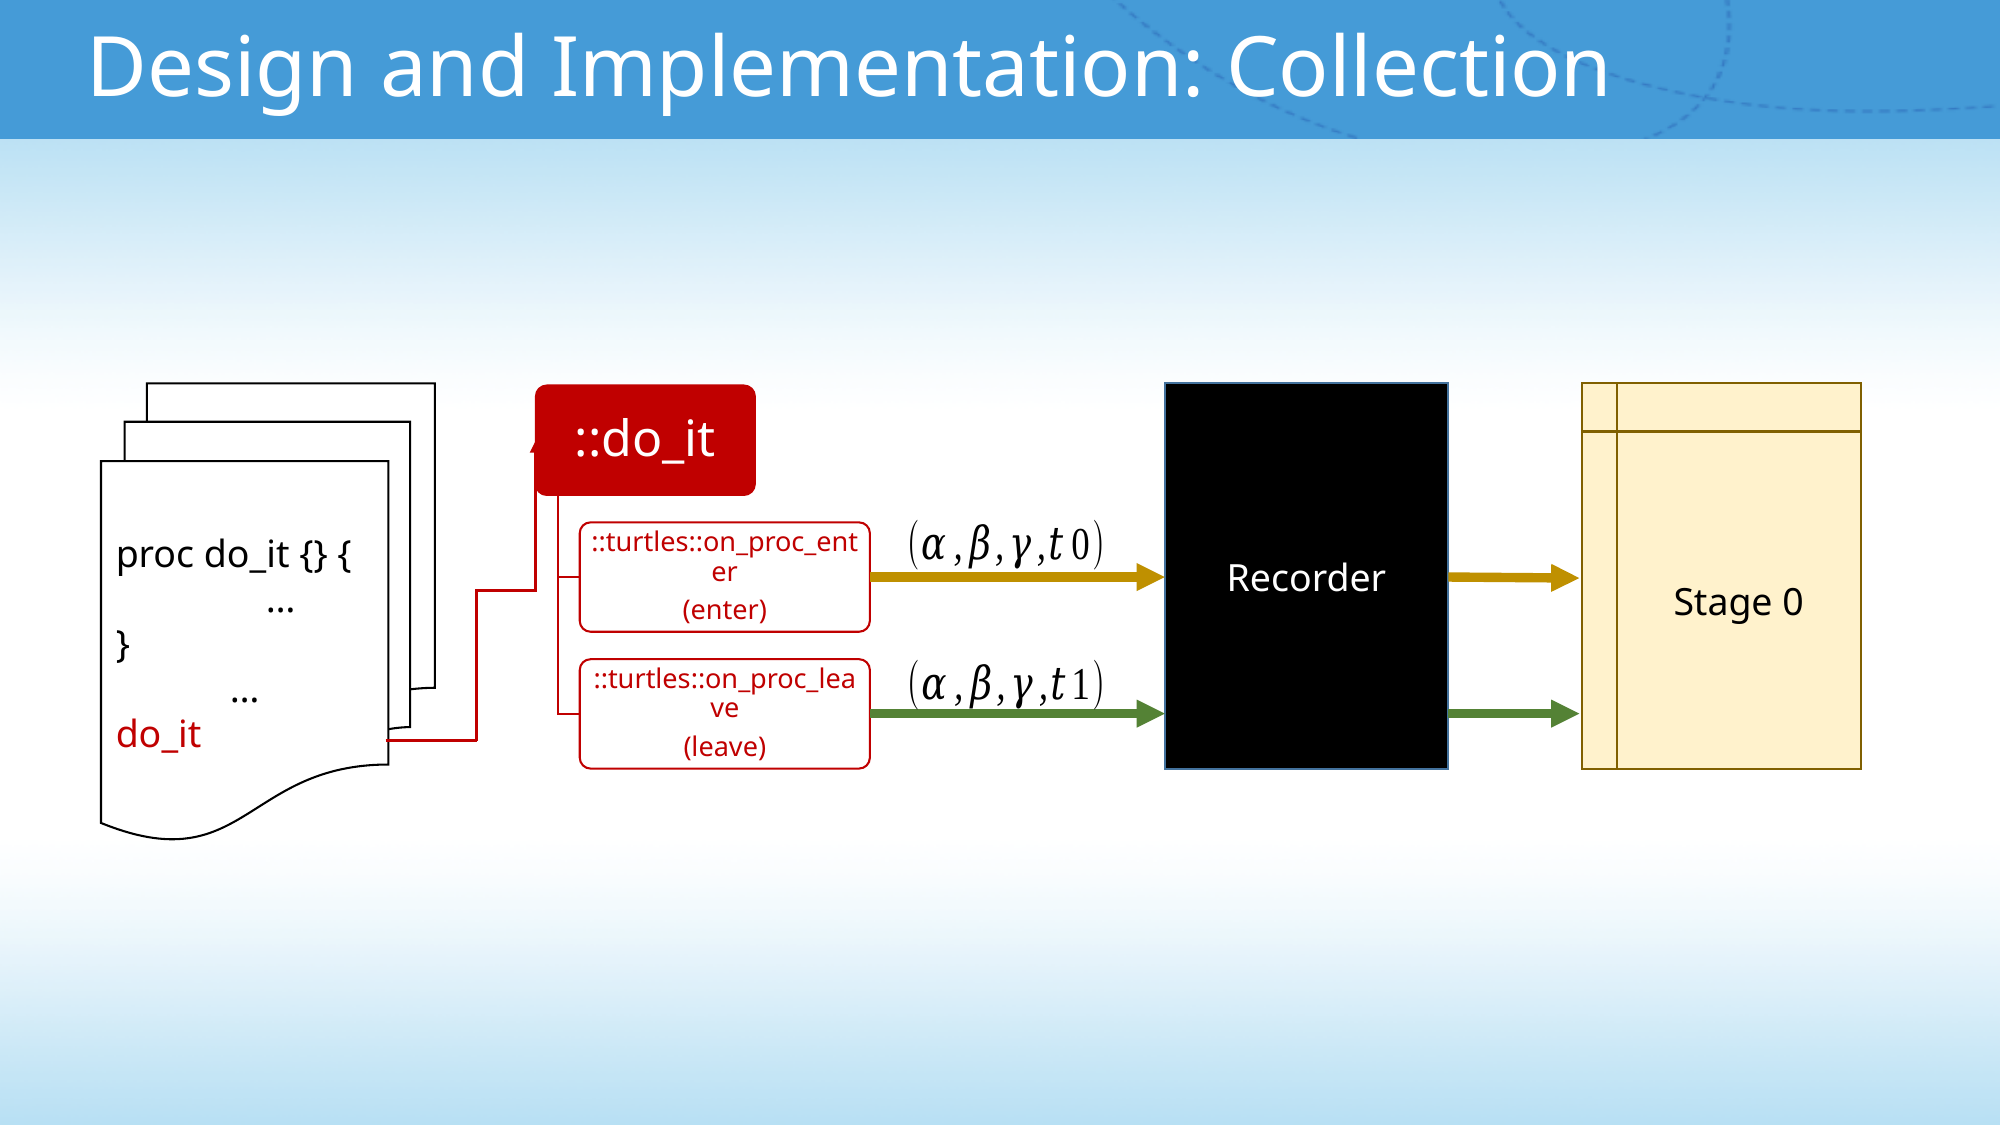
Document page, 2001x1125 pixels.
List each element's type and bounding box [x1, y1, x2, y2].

text_box [385, 440, 536, 741]
picture [0, 0, 2000, 1125]
text_box [869, 656, 1165, 714]
text_box [869, 516, 1165, 578]
text_box [535, 385, 870, 769]
